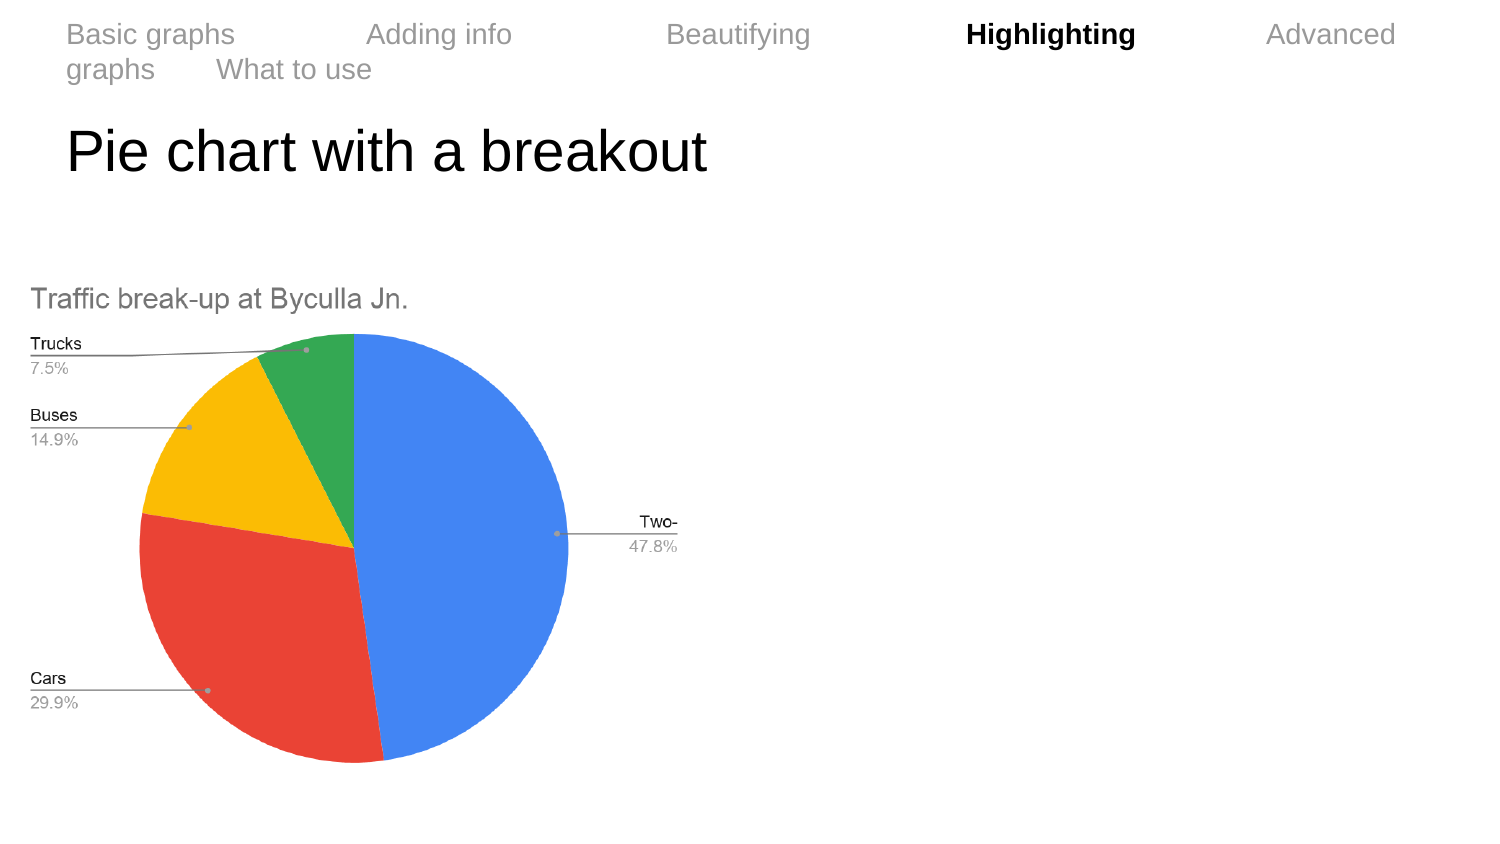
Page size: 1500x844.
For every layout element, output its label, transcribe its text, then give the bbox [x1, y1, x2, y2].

title Pie chart with a breakout [51, 98, 1449, 192]
picture [3, 254, 704, 789]
text_box Basic graphs Adding info Beautifying Highlighting Advanced graphs What to use [51, 0, 1500, 62]
